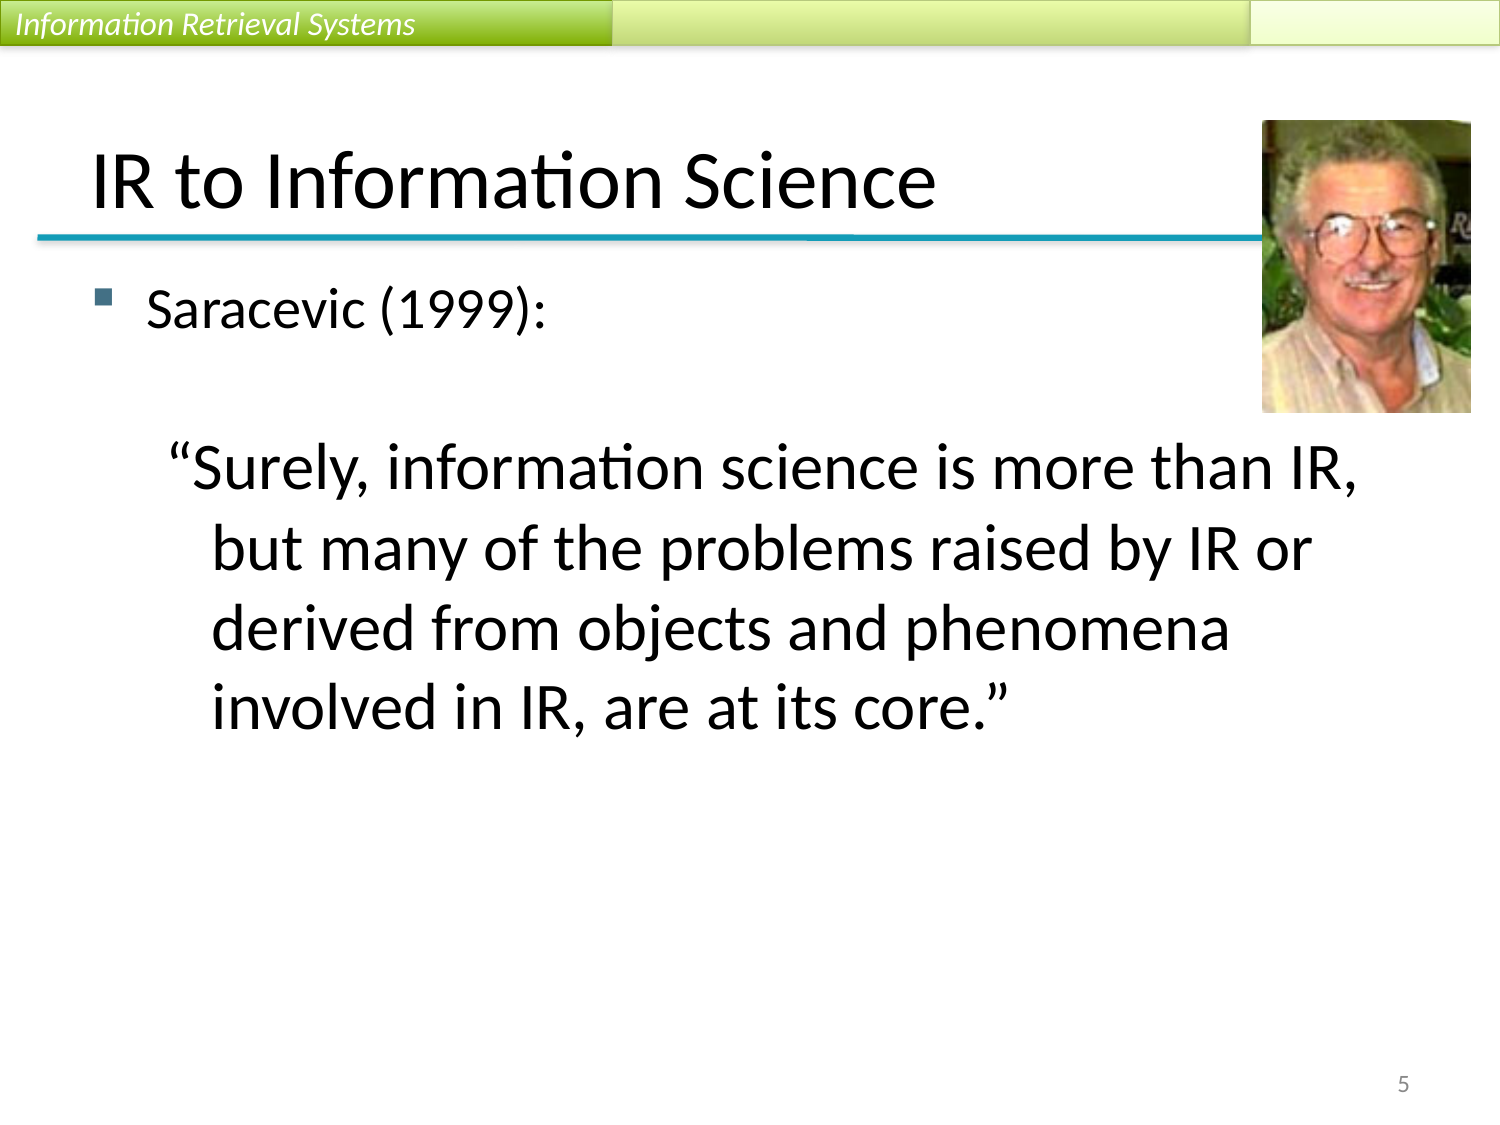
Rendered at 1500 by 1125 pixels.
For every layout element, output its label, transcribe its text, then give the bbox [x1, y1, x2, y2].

picture [1262, 120, 1471, 413]
slide_number 5 [1074, 1062, 1425, 1103]
title IR to Information Science [75, 45, 1425, 233]
list Saracevic (1999): “Surely, information science is more than IR, but many of the problems raised by IR or derived from objects and phenomena involved in IR, are at its core.” [75, 262, 1425, 1075]
